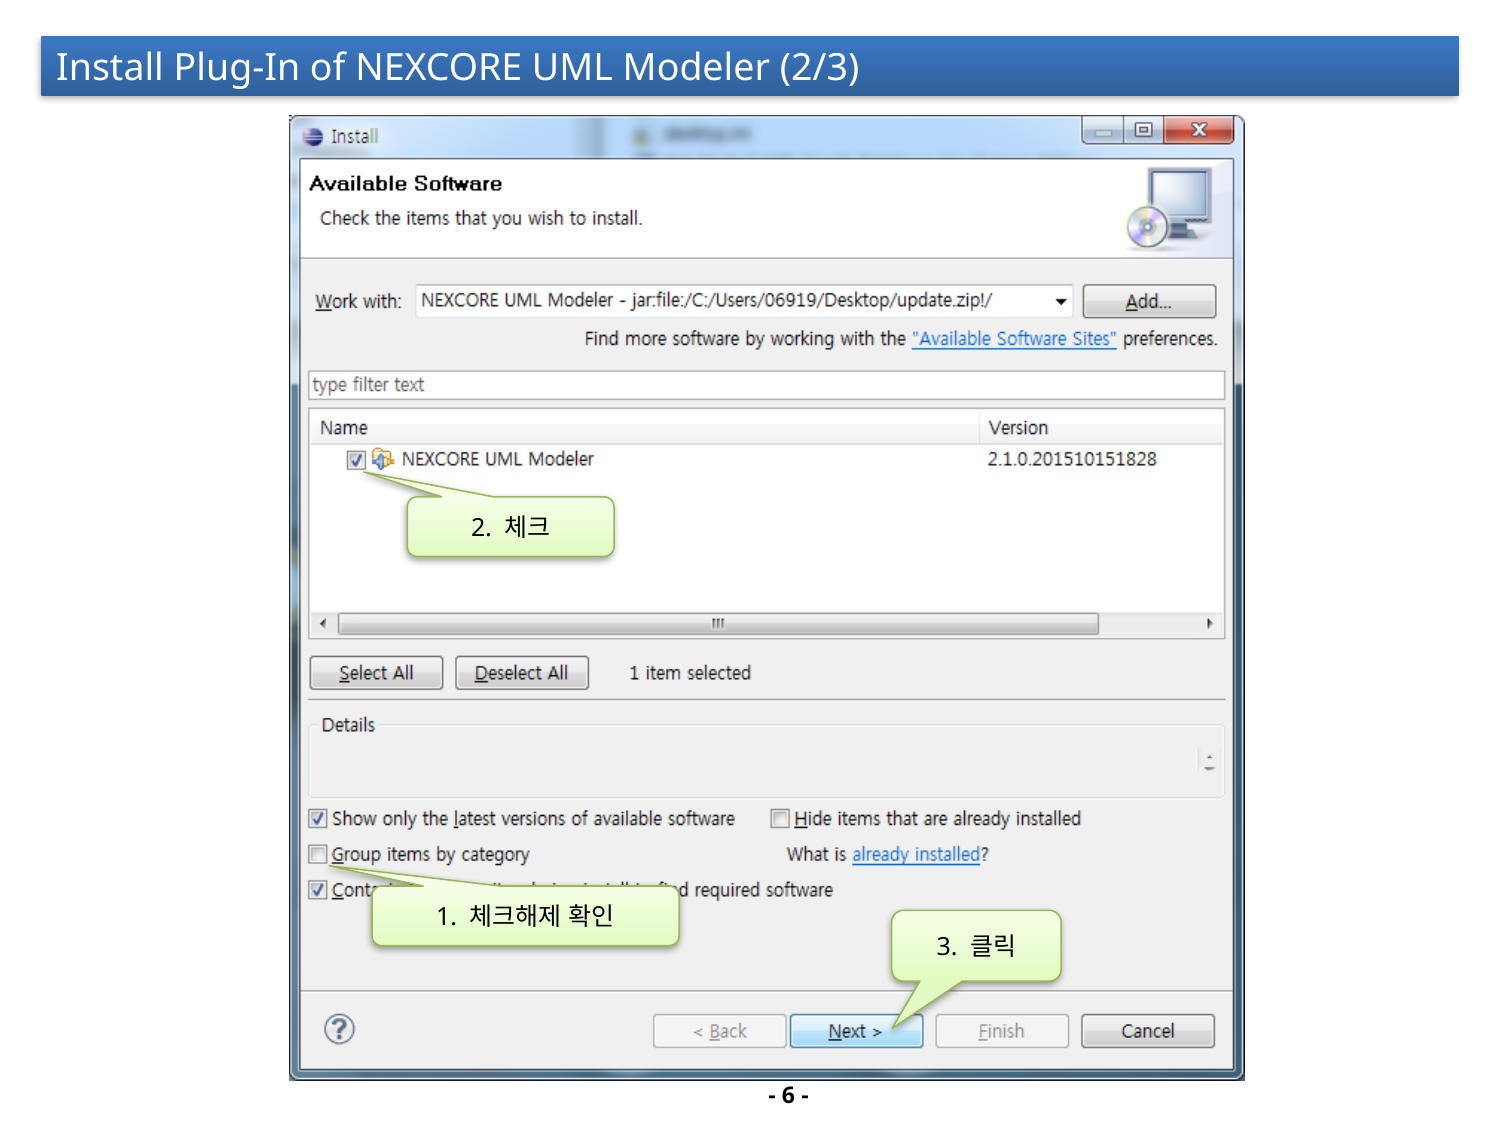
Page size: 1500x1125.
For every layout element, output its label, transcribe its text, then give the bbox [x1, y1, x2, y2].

picture [288, 115, 1245, 1082]
text_box Install Plug-In of NEXCORE UML Modeler (2/3) [41, 36, 1459, 96]
